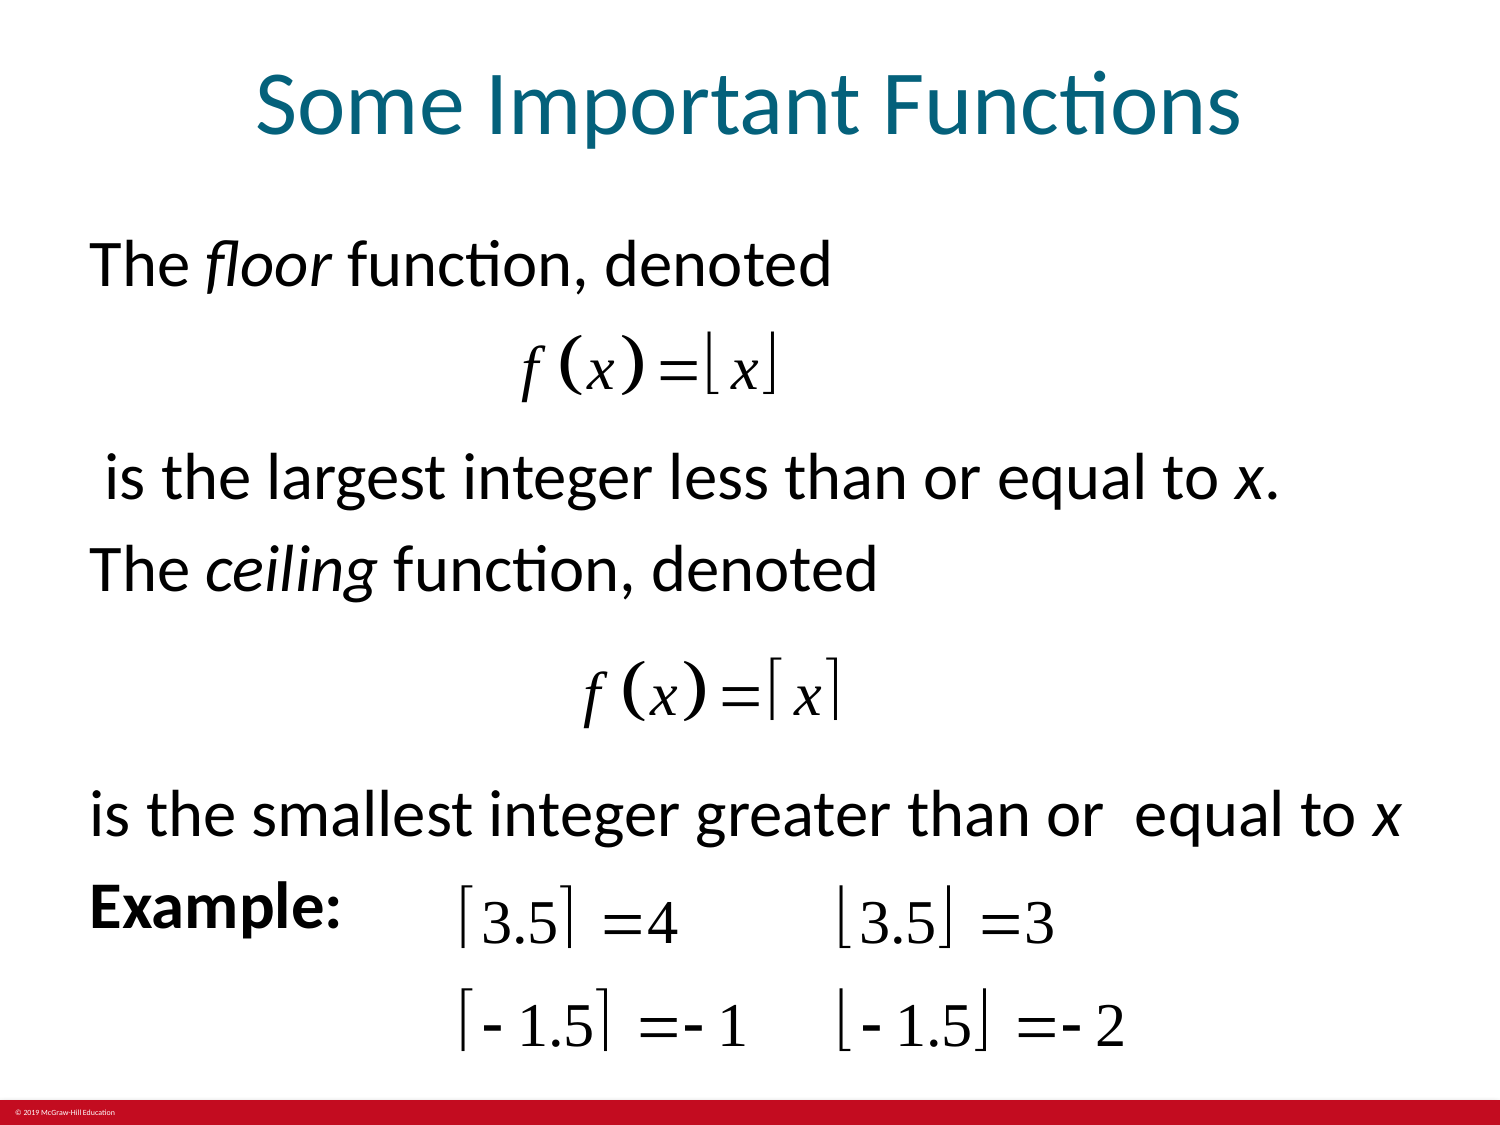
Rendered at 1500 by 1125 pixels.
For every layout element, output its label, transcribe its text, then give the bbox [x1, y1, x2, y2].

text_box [447, 874, 1138, 1062]
list The floor function, denoted [75, 212, 1425, 300]
list is the largest integer less than or equal to x. The ceiling function, denoted [75, 425, 1425, 608]
title Some Important Functions [0, 0, 1500, 195]
list is the smallest integer greater than or equal to x Example: [75, 762, 1425, 950]
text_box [562, 642, 864, 753]
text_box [499, 317, 801, 427]
